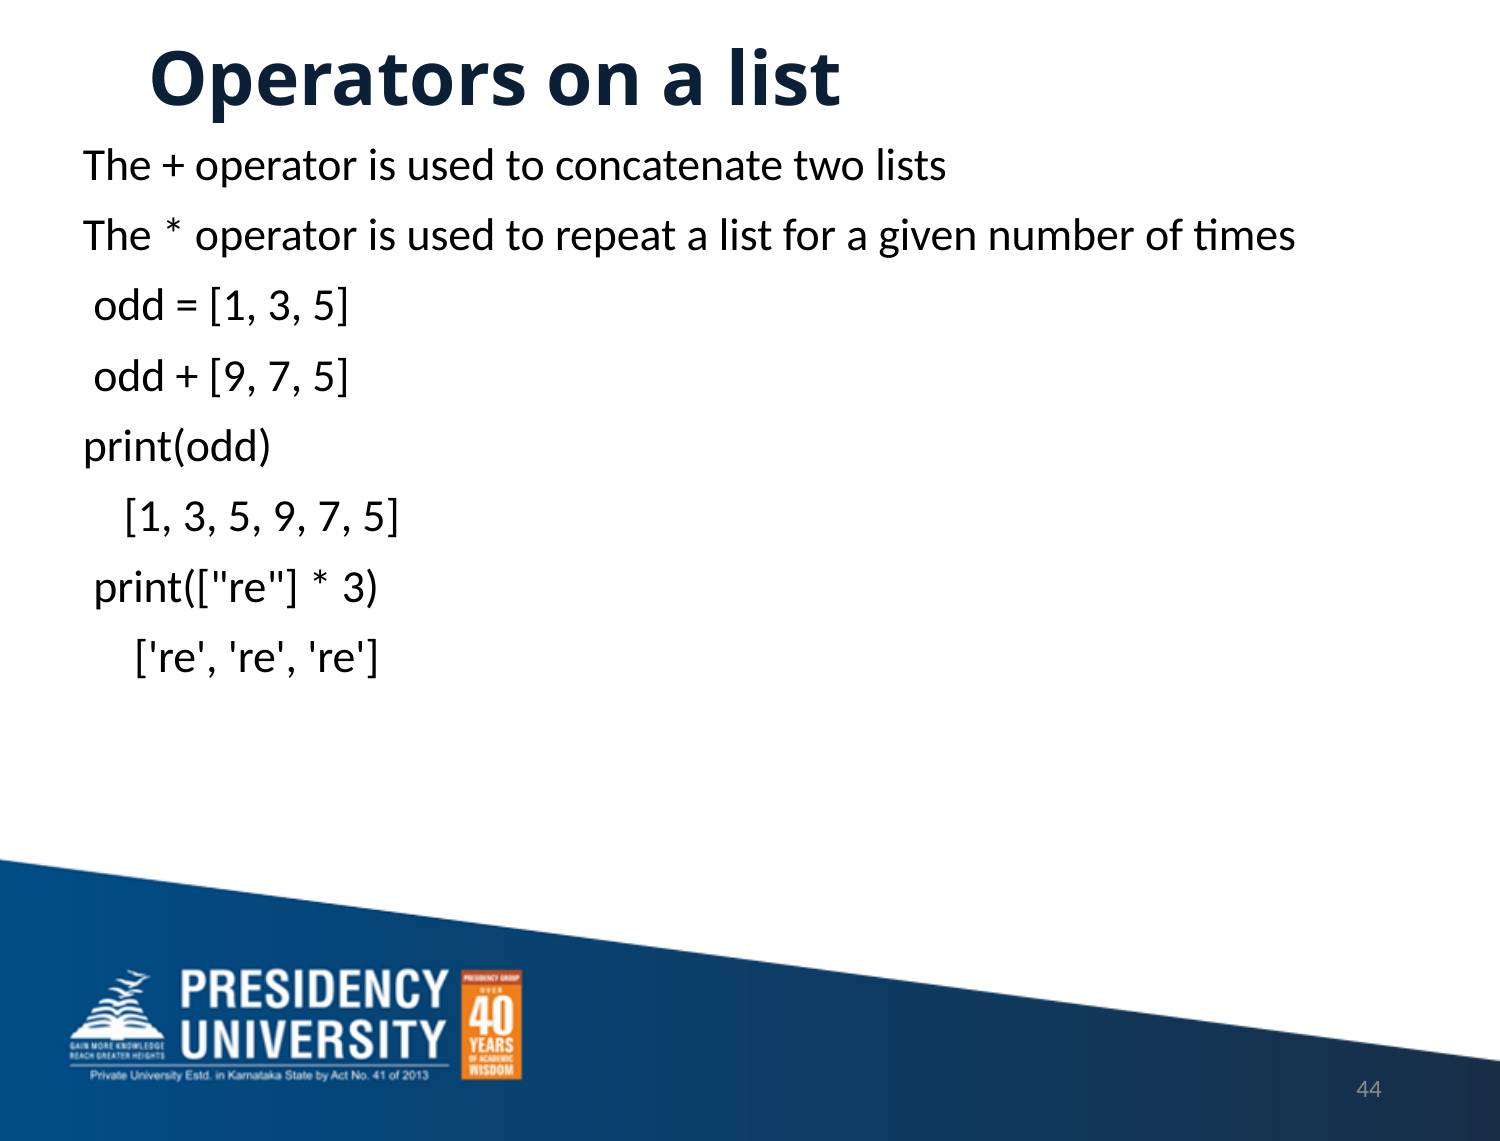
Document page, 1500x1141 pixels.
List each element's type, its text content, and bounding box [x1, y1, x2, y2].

slide_number 44 [1059, 1056, 1397, 1118]
title Operators on a list [133, 29, 1117, 133]
picture [0, 856, 1500, 1141]
list The + operator is used to concatenate two lists The * operator is used to repeat a list for a given number of times odd = [1, 3, 5] odd + [9, 7, 5] print(odd) [1, 3, 5, 9, 7, 5] print(["re"] * 3) ['re', 're', 're'] [67, 133, 1461, 741]
